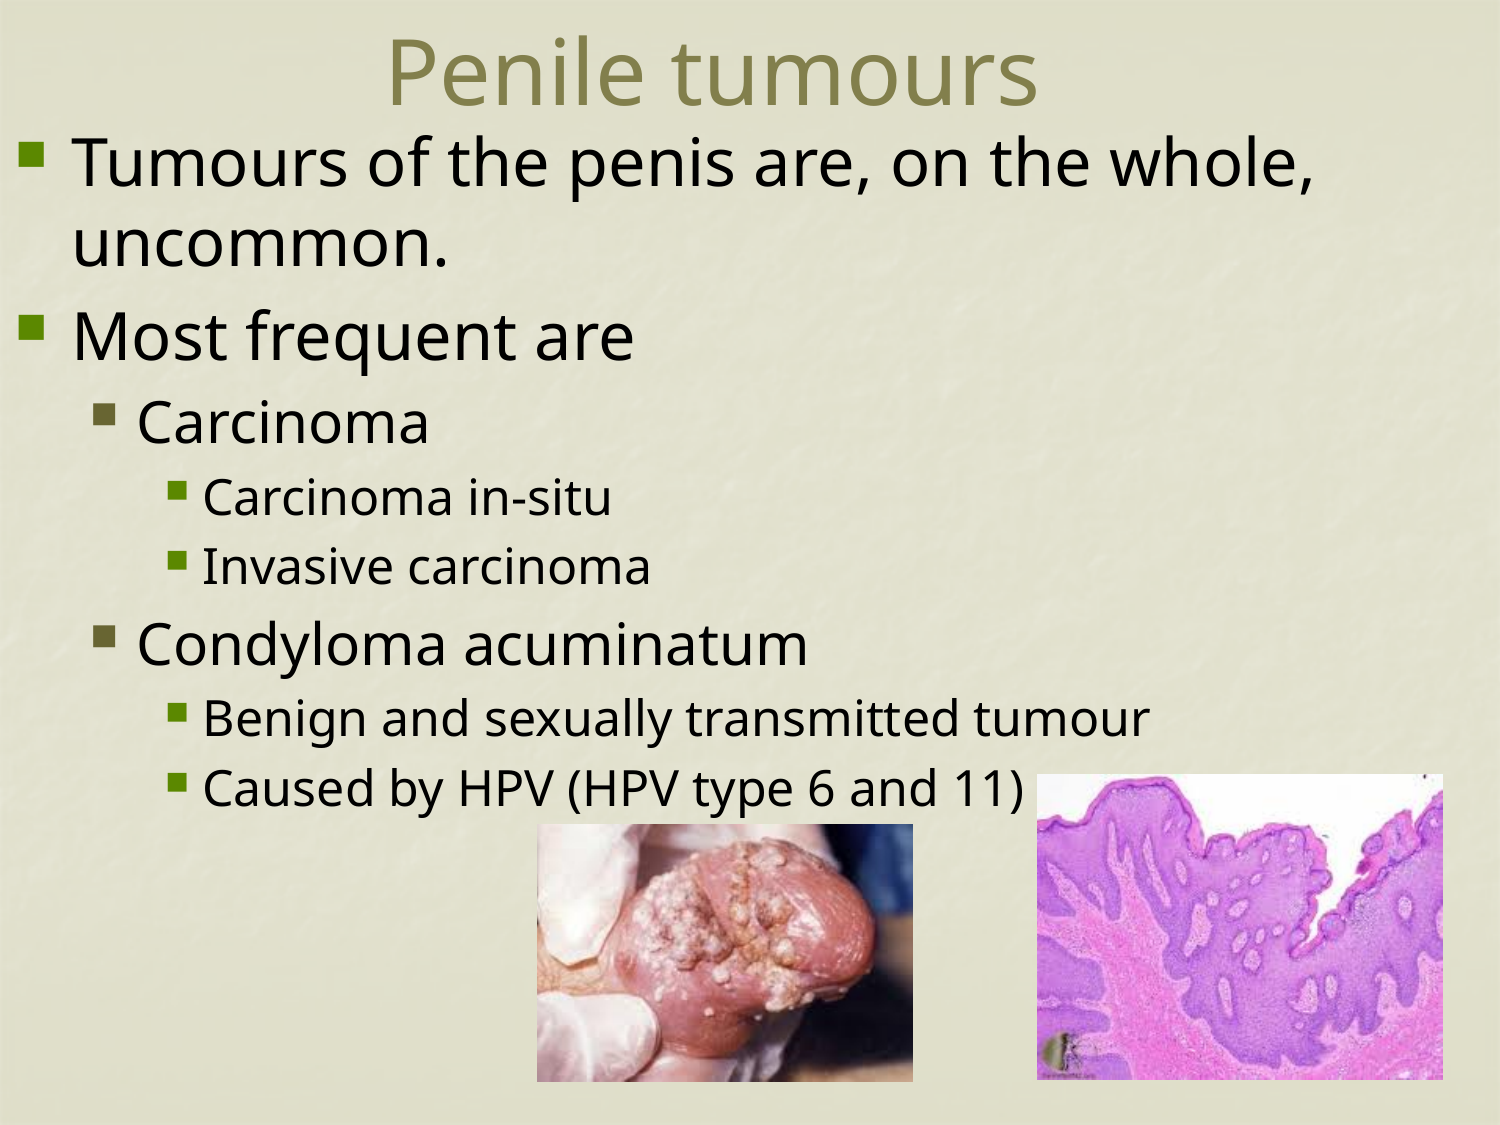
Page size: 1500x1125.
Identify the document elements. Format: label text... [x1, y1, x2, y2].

title Penile tumours [0, 0, 1426, 112]
picture [537, 824, 913, 1082]
picture [1037, 774, 1443, 1080]
list Tumours of the penis are, on the whole, uncommon. Most frequent are Carcinoma Carcinoma in-situ Invasive carcinoma Condyloma acuminatum Benign and sexually transmitted tumour Caused by HPV (HPV type 6 and 11) [0, 112, 1500, 1125]
